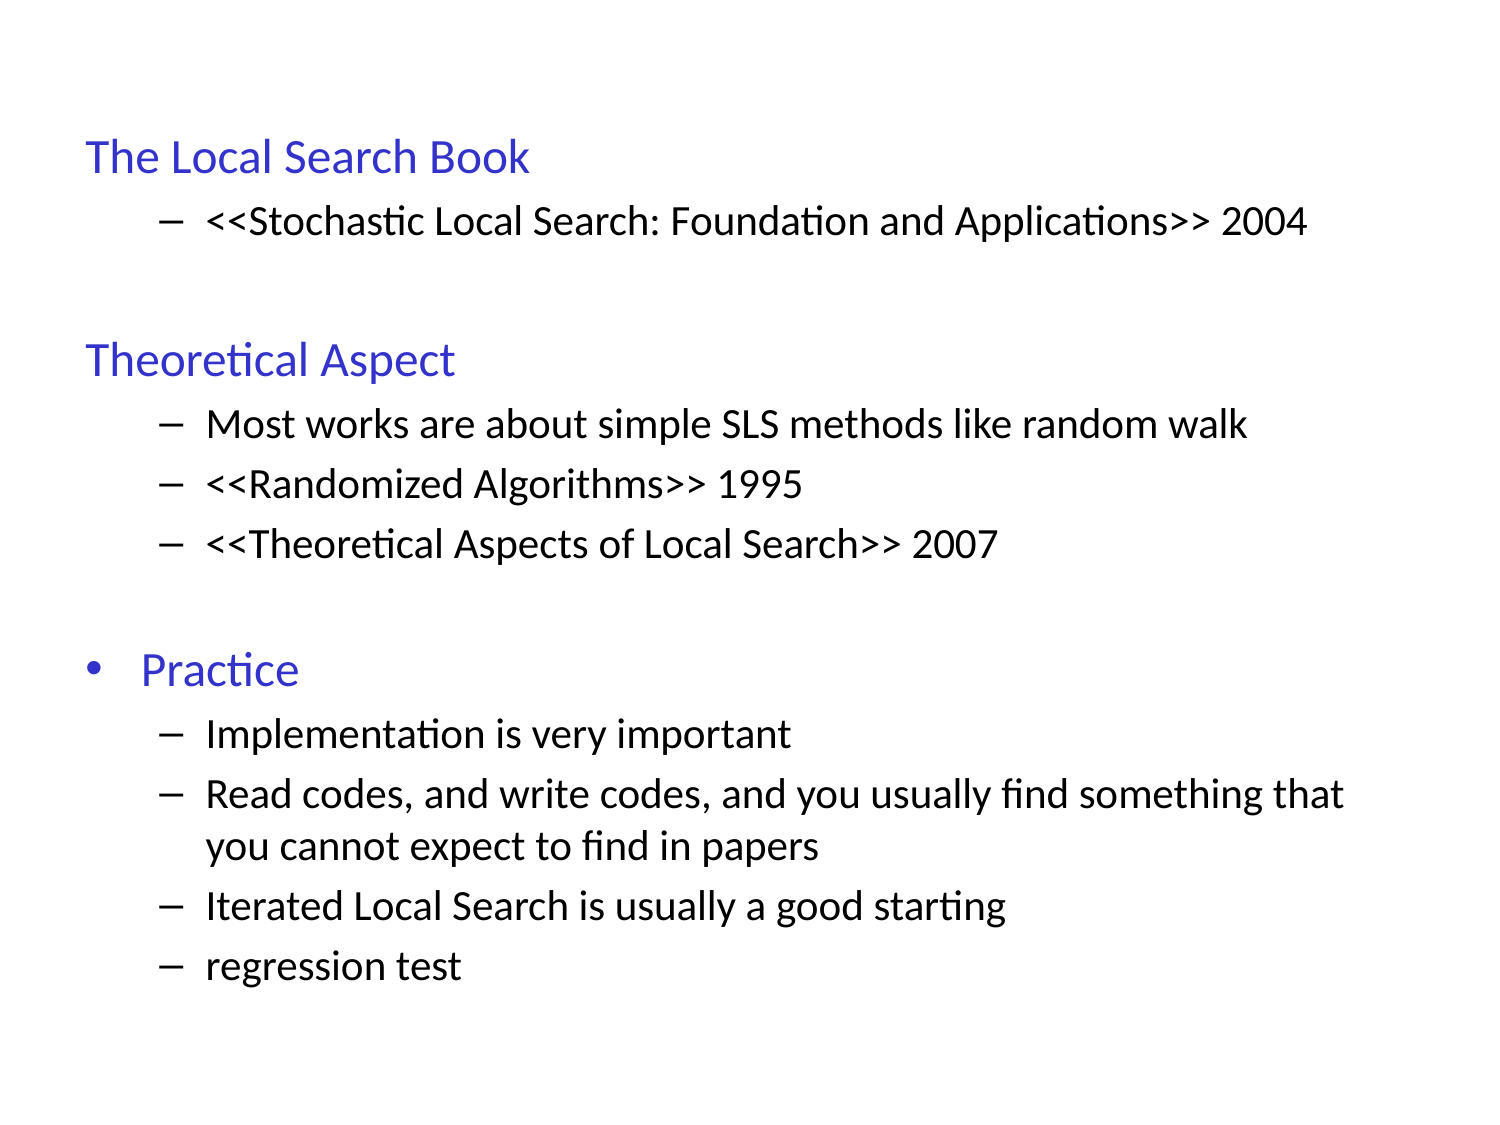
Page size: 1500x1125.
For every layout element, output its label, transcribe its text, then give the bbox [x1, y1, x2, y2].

list The Local Search Book <<Stochastic Local Search: Foundation and Applications>> 2004 Theoretical Aspect Most works are about simple SLS methods like random walk <<Randomized Algorithms>> 1995 <<Theoretical Aspects of Local Search>> 2007 Practice Implementation is very important Read codes, and write codes, and you usually find something that you cannot expect to find in papers Iterated Local Search is usually a good starting regression test [70, 117, 1421, 1005]
